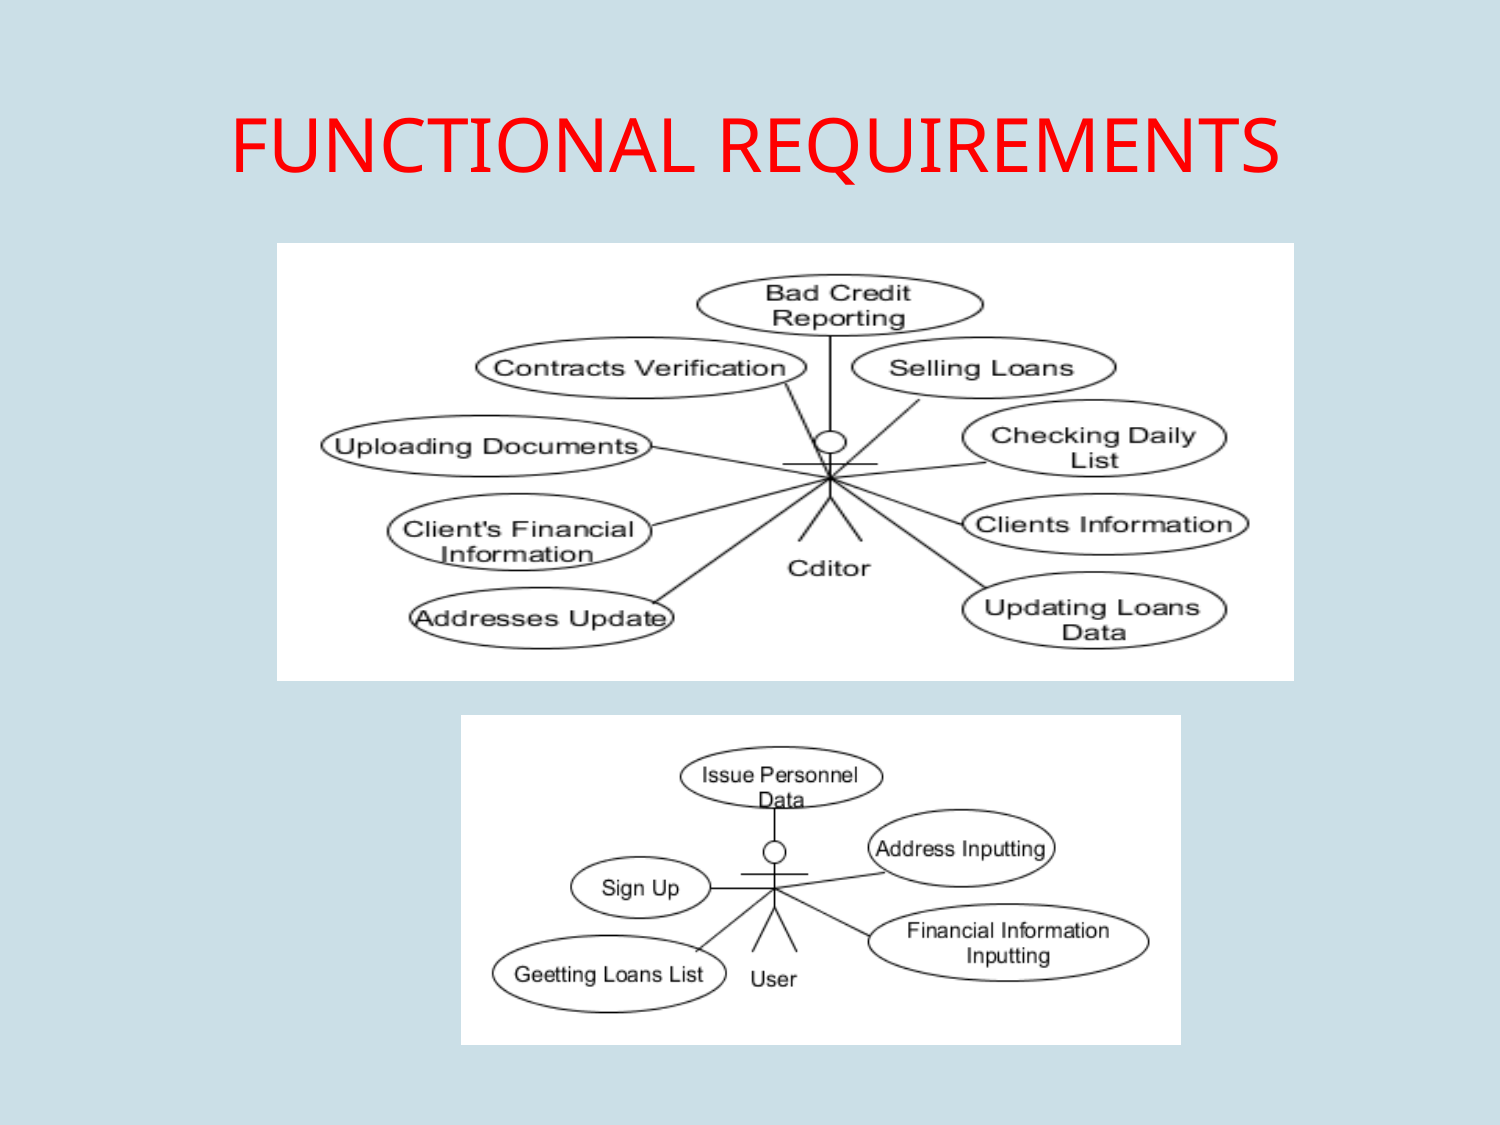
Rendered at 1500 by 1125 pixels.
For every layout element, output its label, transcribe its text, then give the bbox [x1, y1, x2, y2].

picture [461, 715, 1181, 1045]
text_box Functional Requirements [123, 89, 1388, 195]
picture [277, 243, 1294, 682]
